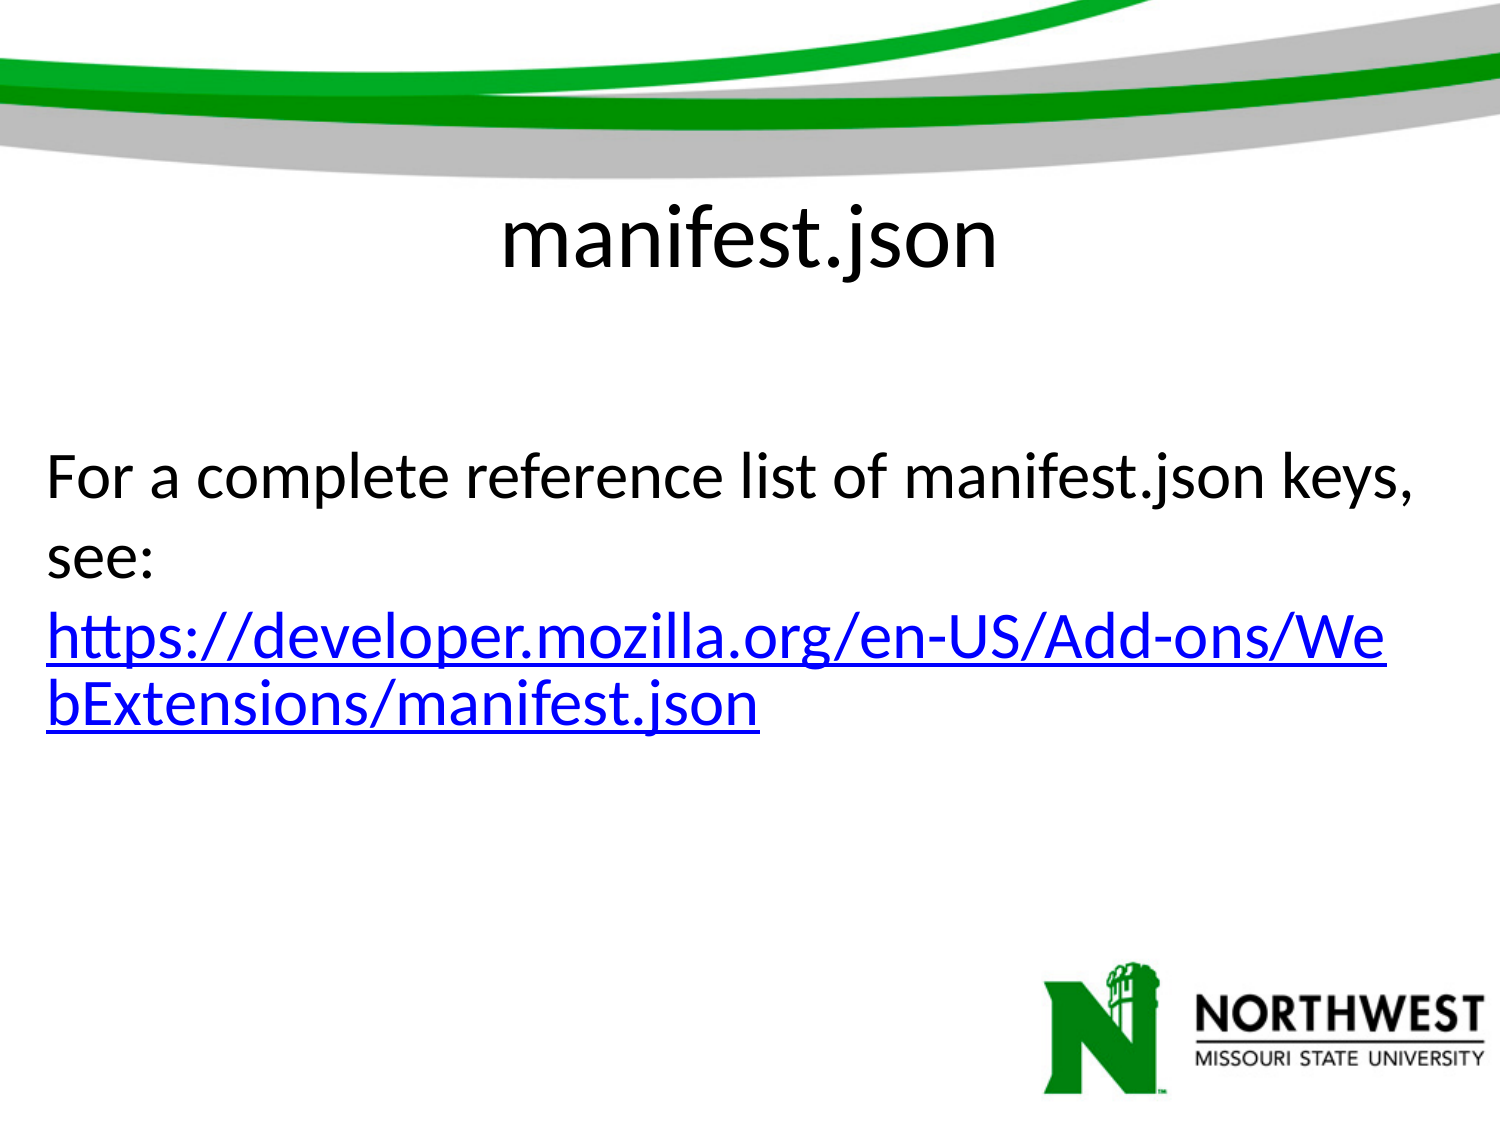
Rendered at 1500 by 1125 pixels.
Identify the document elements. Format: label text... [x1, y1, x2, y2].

text_box manifest.json [74, 137, 1425, 325]
text_box For a complete reference list of manifest.json keys, see: https://developer.mozilla.org/en-US/Add-ons/WebExtensions/manifest.json [31, 331, 1432, 875]
picture [0, 0, 1500, 1125]
